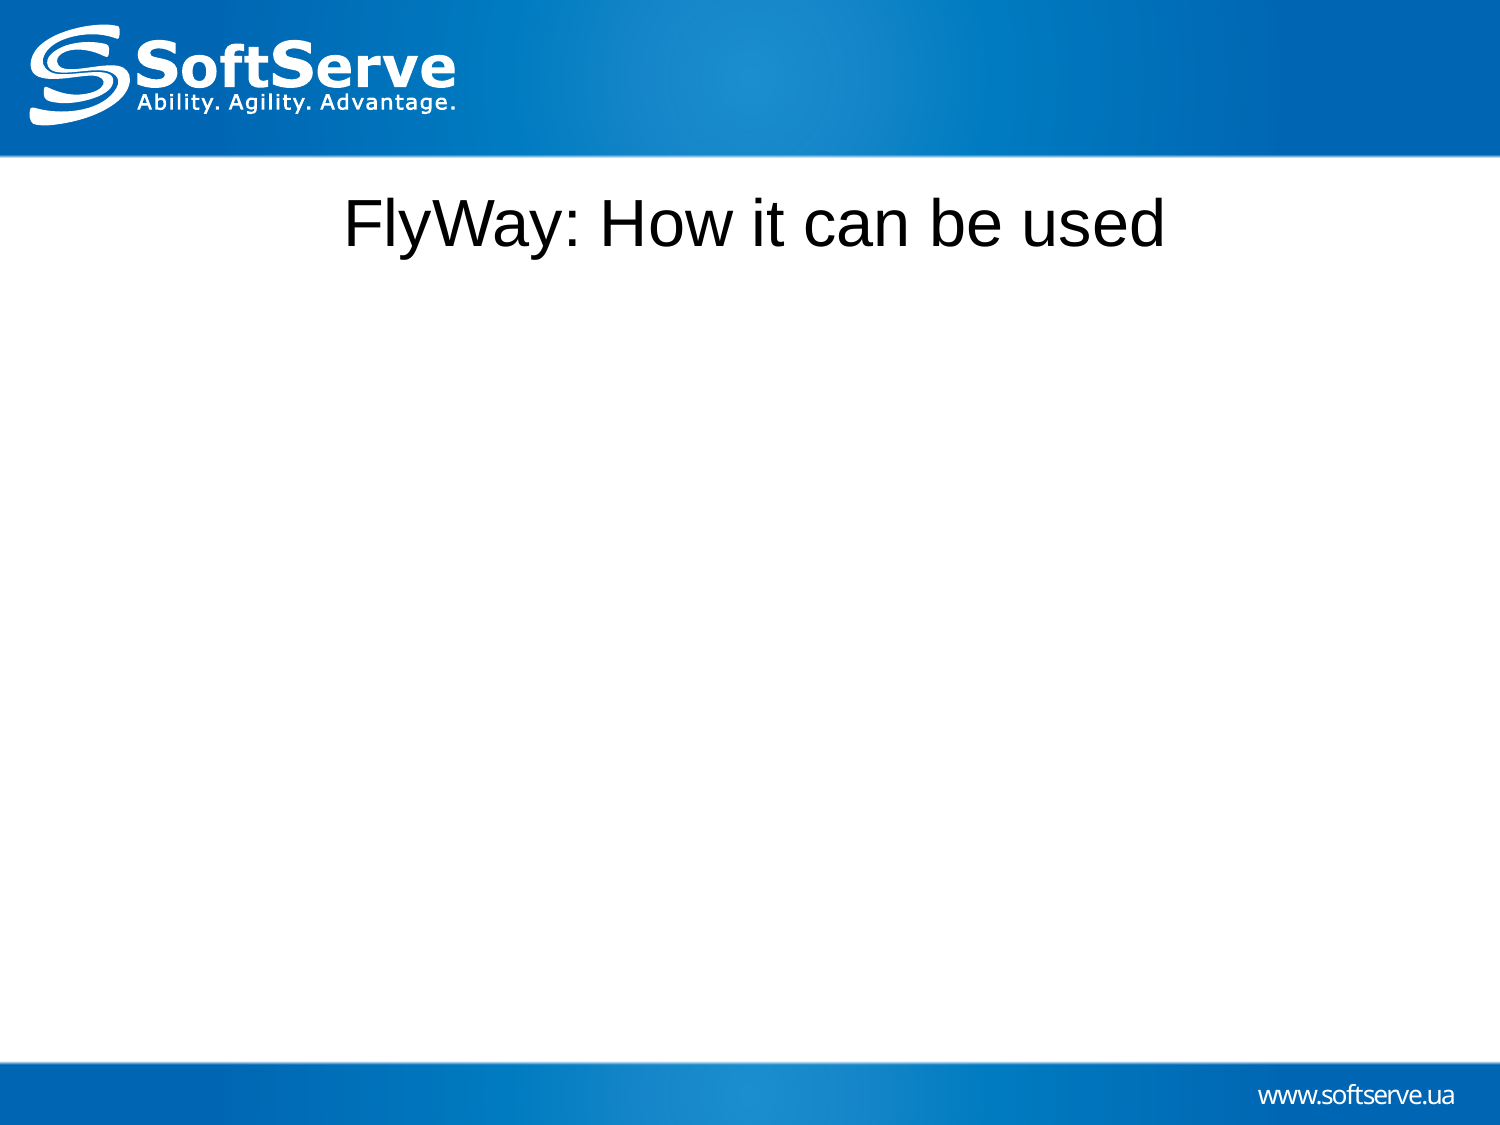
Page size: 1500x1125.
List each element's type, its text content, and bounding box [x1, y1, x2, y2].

picture [0, 0, 1500, 1125]
text_box FlyWay: How it can be used [328, 172, 1182, 268]
